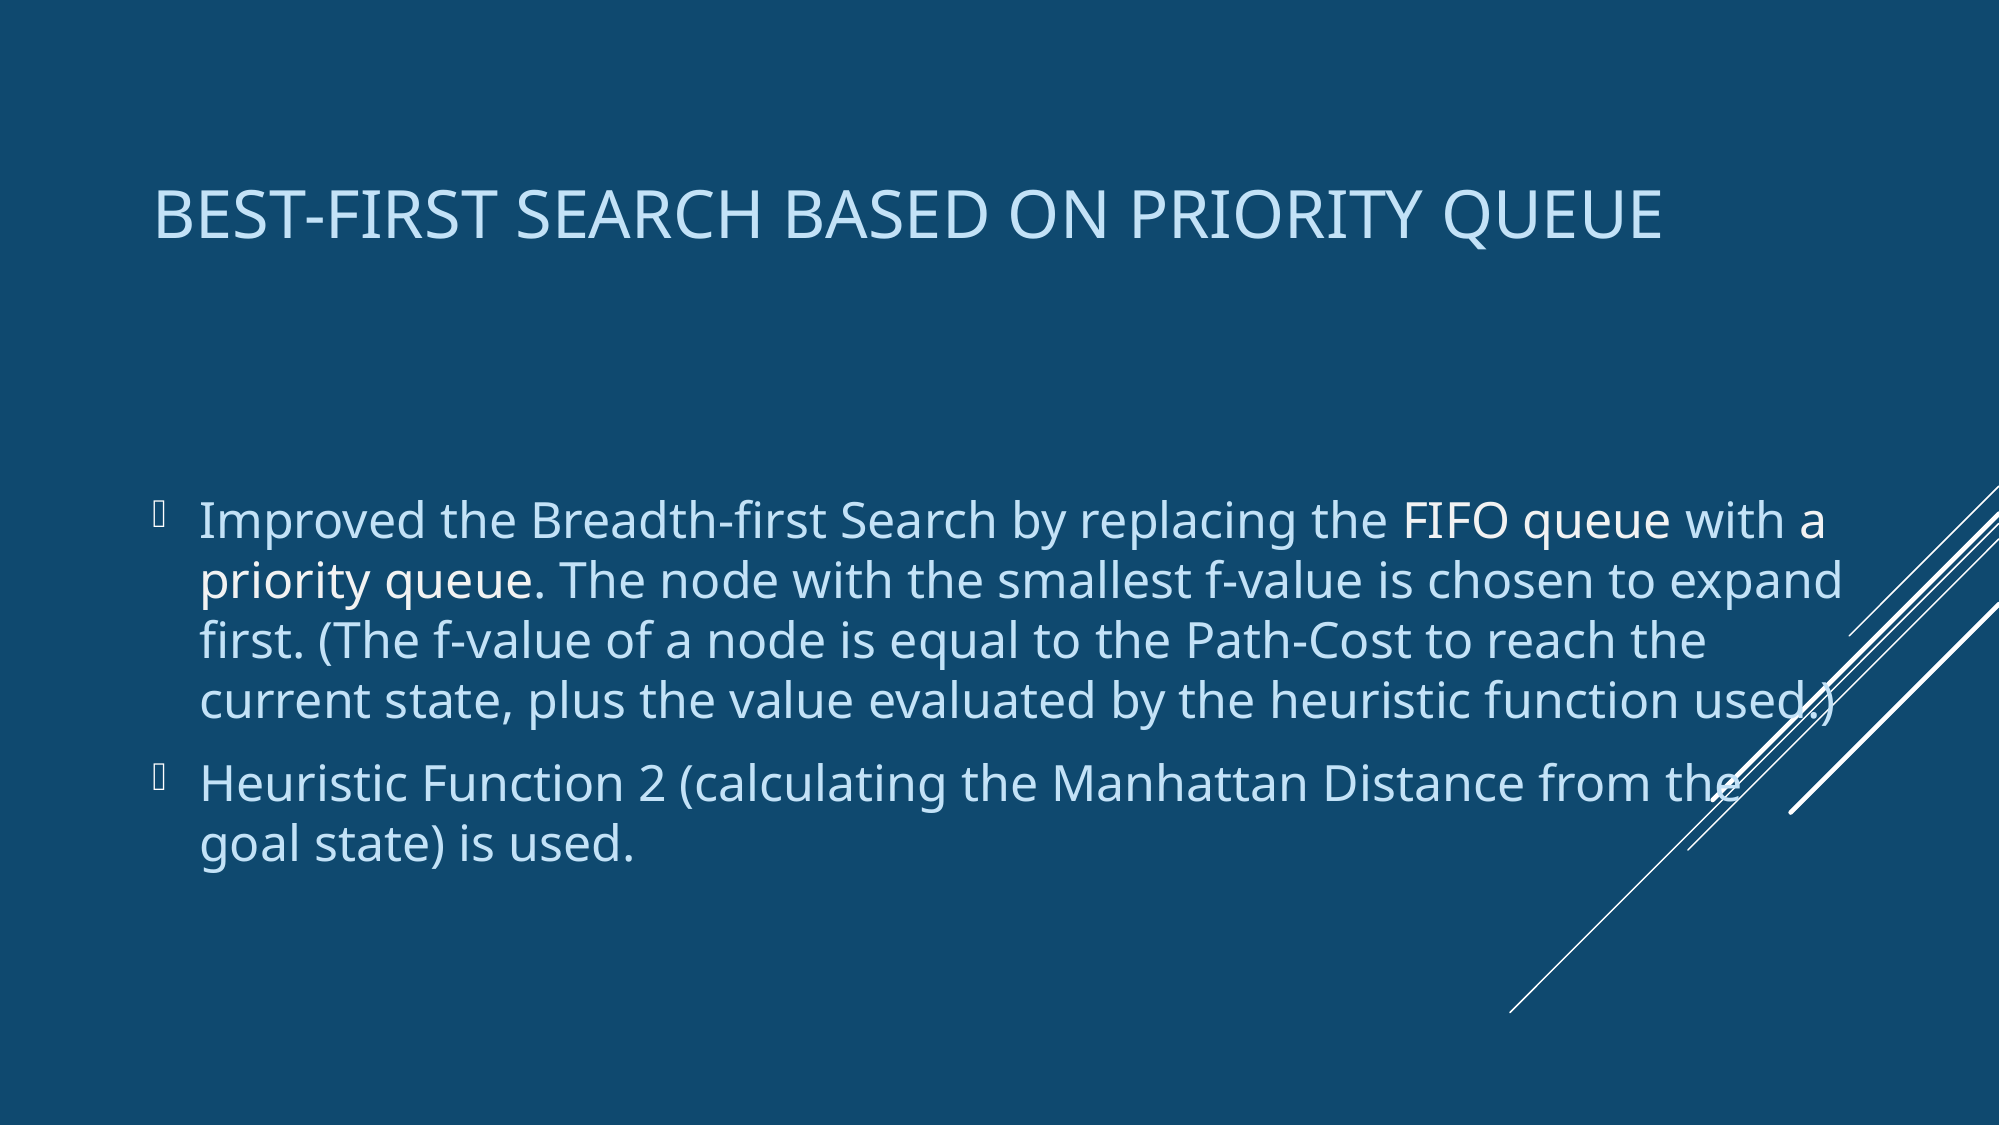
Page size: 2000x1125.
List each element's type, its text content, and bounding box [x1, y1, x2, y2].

list Improved the Breadth-first Search by replacing the FIFO queue with a priority queue. The node with the smallest f-value is chosen to expand first. (The f-value of a node is equal to the Path-Cost to reach the current state, plus the value evaluated by the heuristic function used.) Heuristic Function 2 (calculating the Manhattan Distance from the goal state) is used. [137, 338, 1862, 1022]
title Best-first Search based on Priority Queue [137, 103, 1862, 322]
